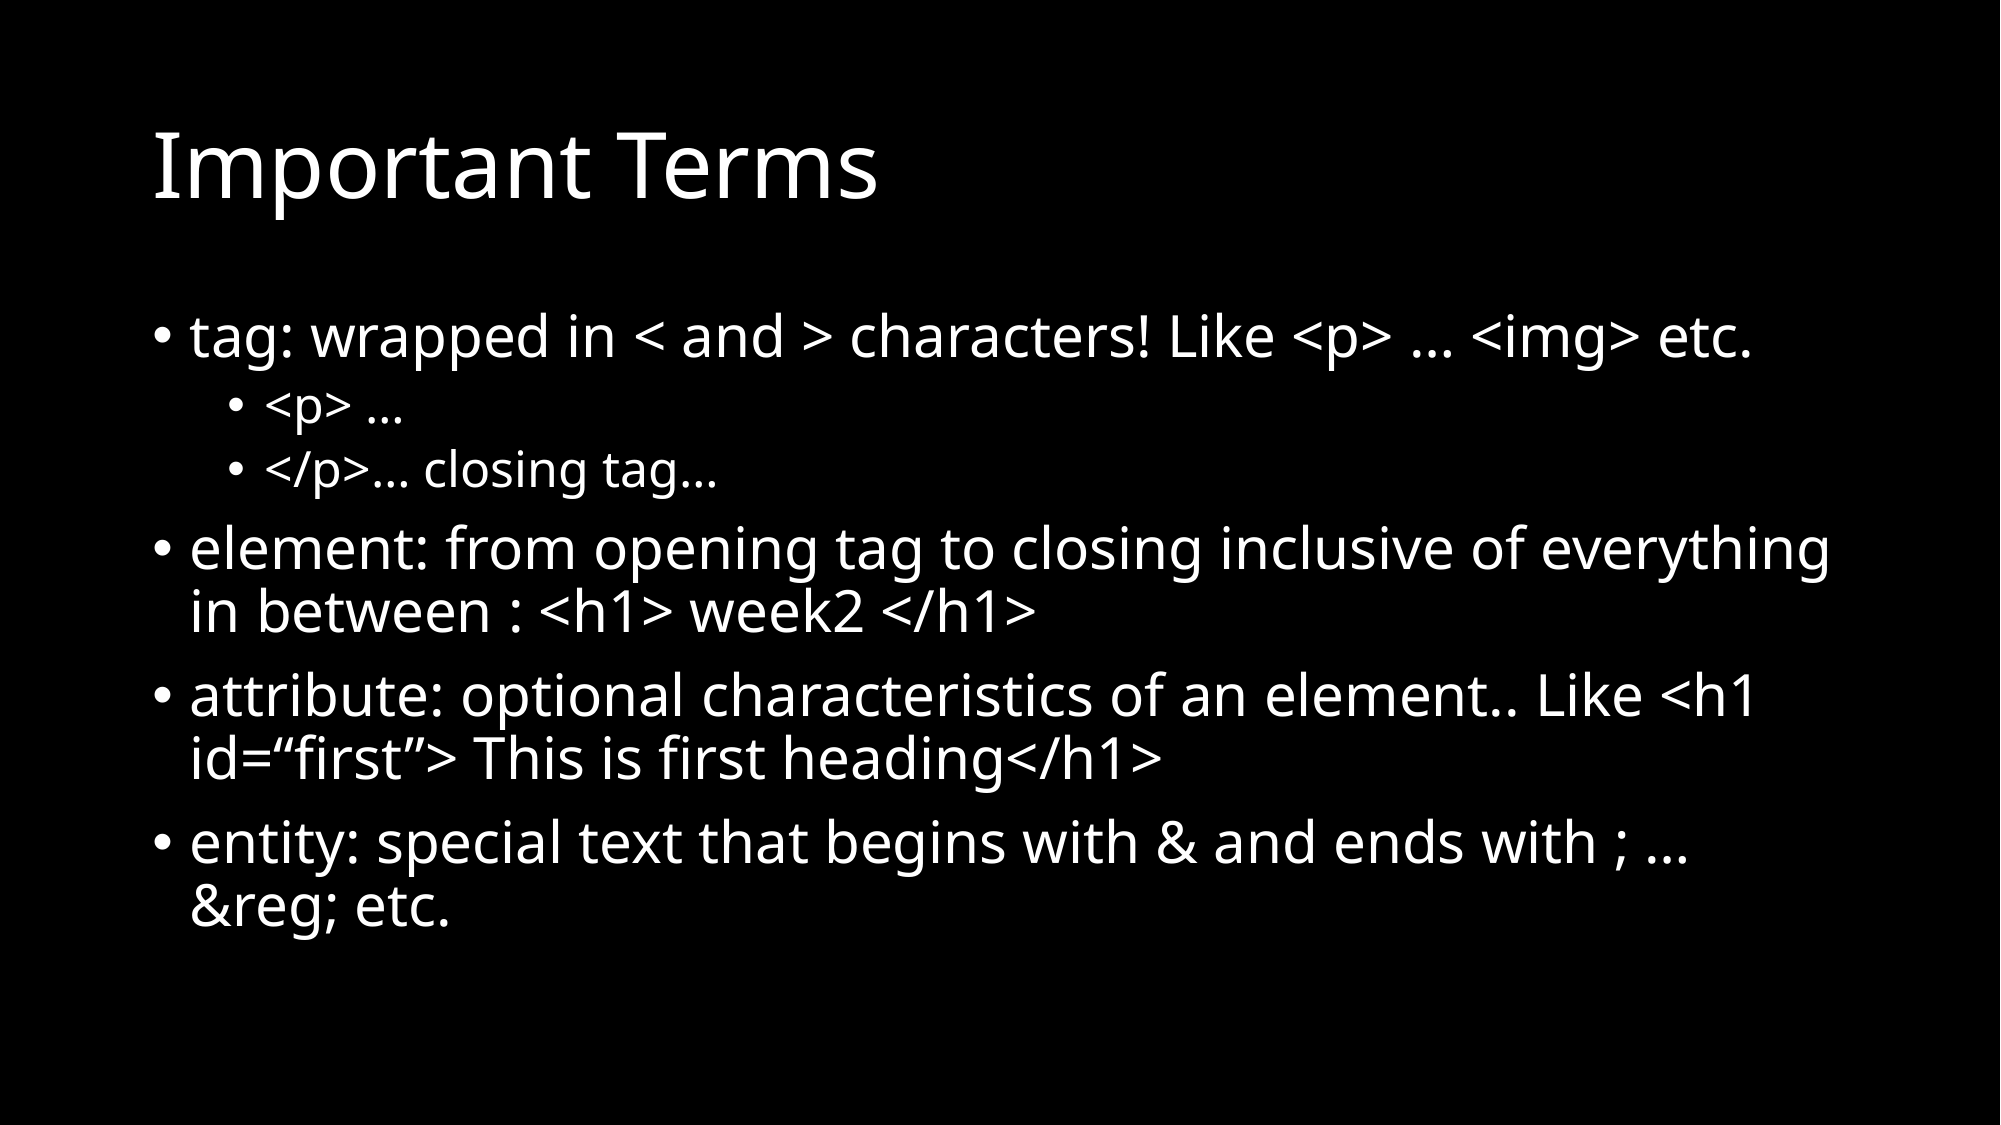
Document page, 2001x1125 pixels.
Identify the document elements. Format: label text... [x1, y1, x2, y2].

list tag: wrapped in < and > characters! Like <p> … <img> etc. <p> … </p>… closing tag… element: from opening tag to closing inclusive of everything in between : <h1> week2 </h1> attribute: optional characteristics of an element.. Like <h1 id=“first”> This is first heading</h1> entity: special text that begins with & and ends with ; … &reg; etc. [137, 299, 1863, 1014]
title Important Terms [137, 59, 1863, 278]
